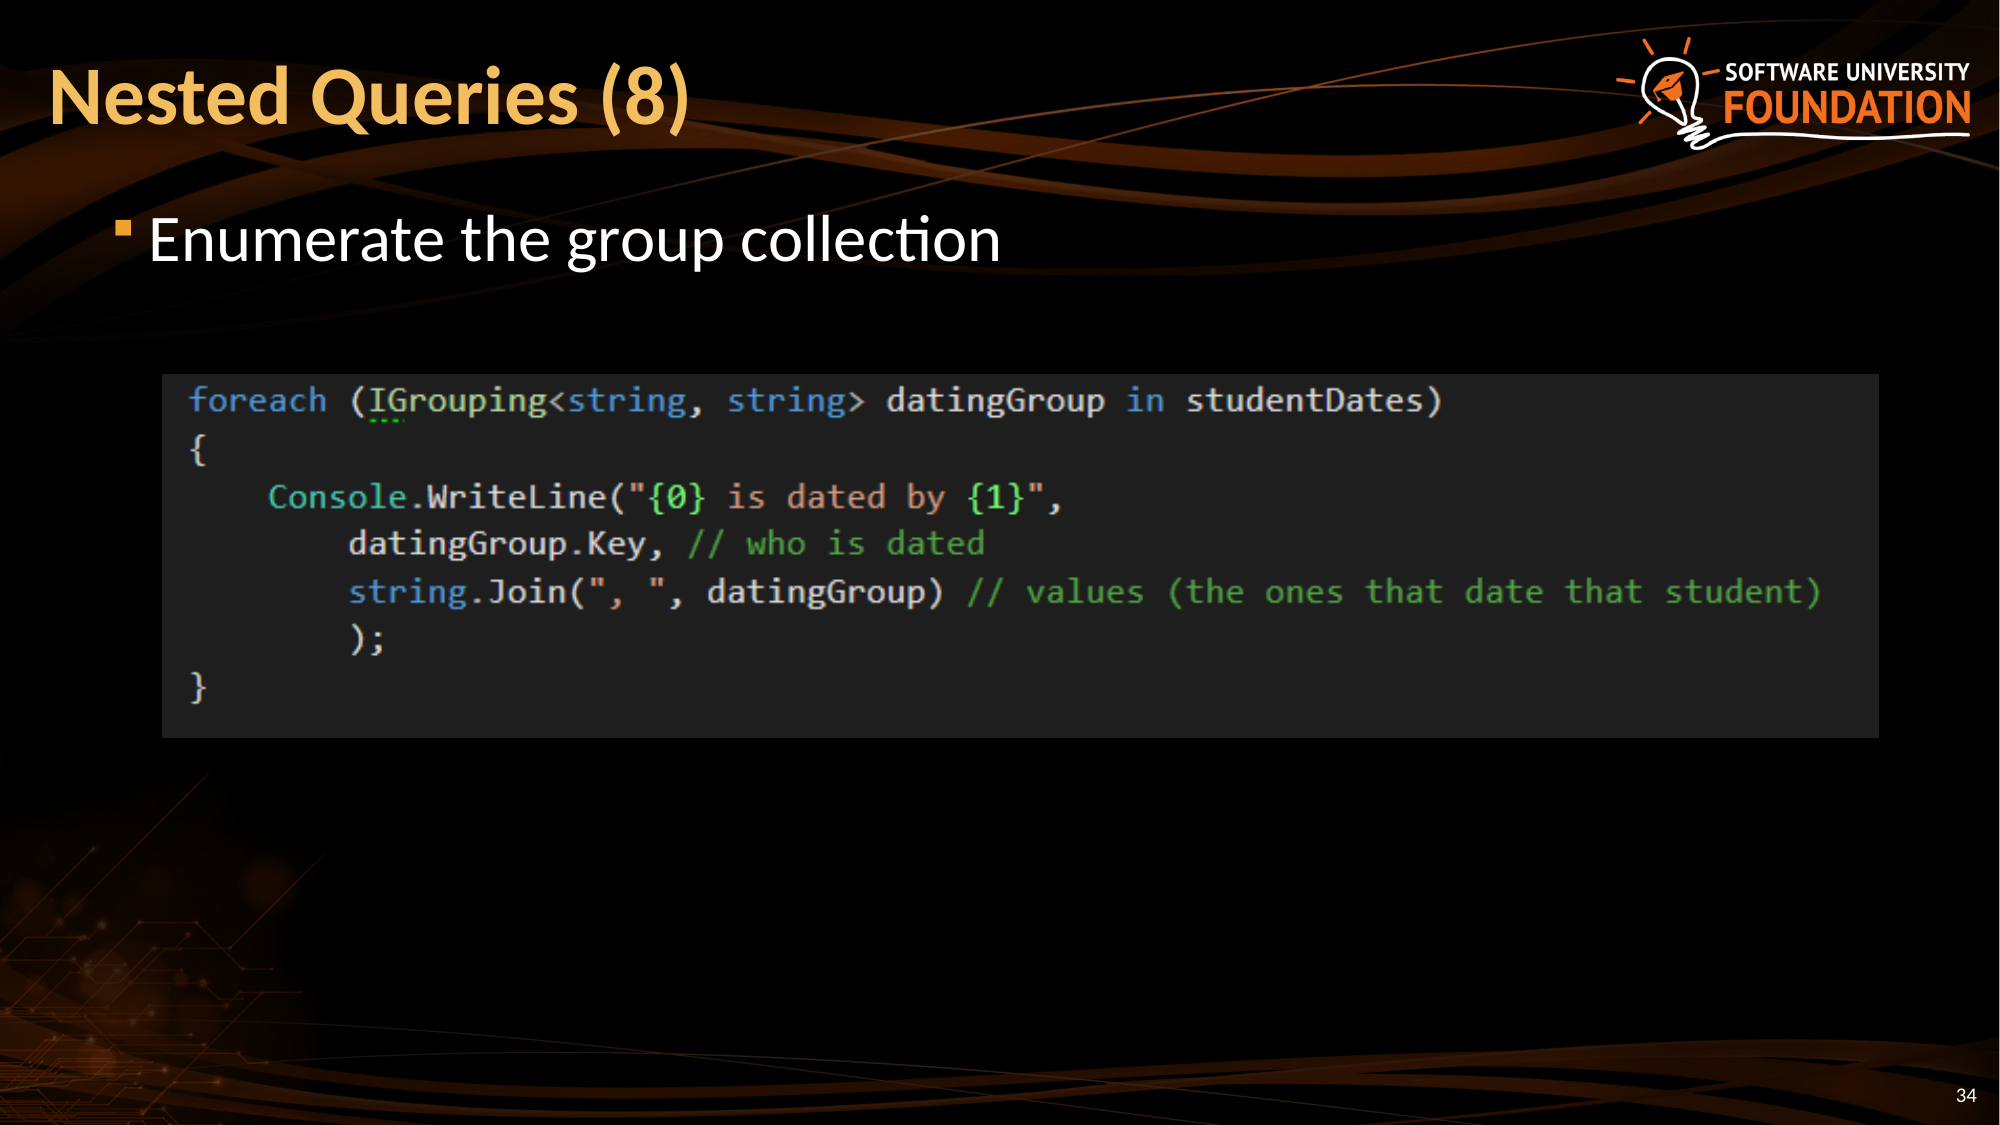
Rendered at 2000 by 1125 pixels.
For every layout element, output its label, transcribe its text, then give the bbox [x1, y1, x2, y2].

title Nested Queries (8) [30, 6, 1602, 189]
list Enumerate the group collection [31, 188, 1968, 1103]
slide_number 34 [1882, 1074, 1983, 1113]
picture [0, 0, 2000, 1125]
